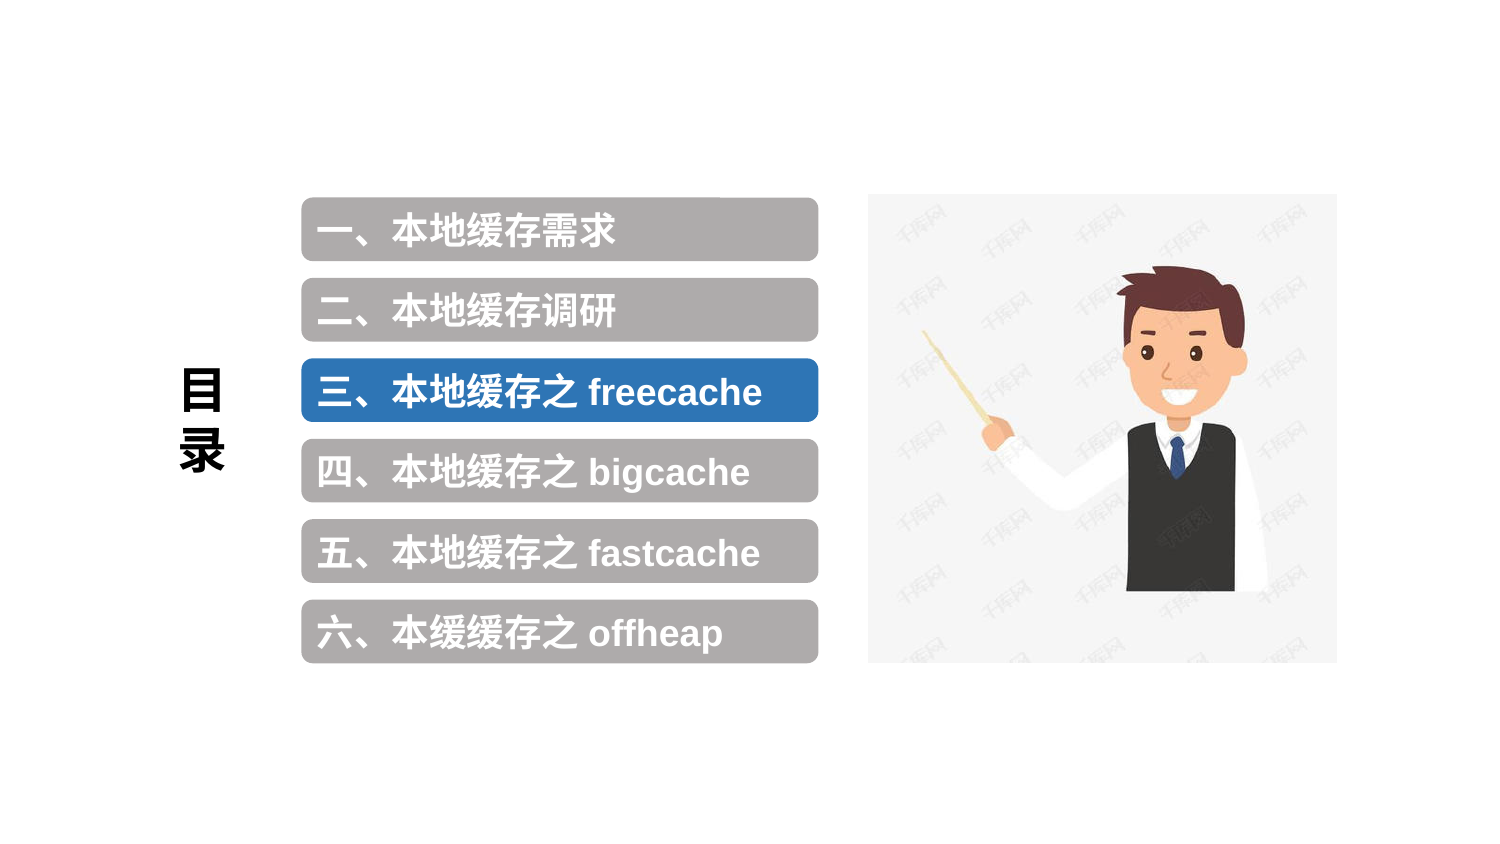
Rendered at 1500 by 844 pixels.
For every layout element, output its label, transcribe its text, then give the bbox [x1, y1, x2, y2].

text_box 五、本地缓存之fastcache [302, 520, 818, 582]
picture [868, 193, 1337, 663]
text_box 三、本地缓存之freecache [302, 359, 818, 421]
text_box 一、本地缓存需求 [302, 198, 818, 261]
text_box 目录 [166, 353, 288, 485]
text_box 二、本地缓存调研 [302, 278, 818, 341]
text_box 六、本缓缓存之offheap [302, 600, 818, 663]
text_box 四、本地缓存之bigcache [302, 439, 818, 502]
